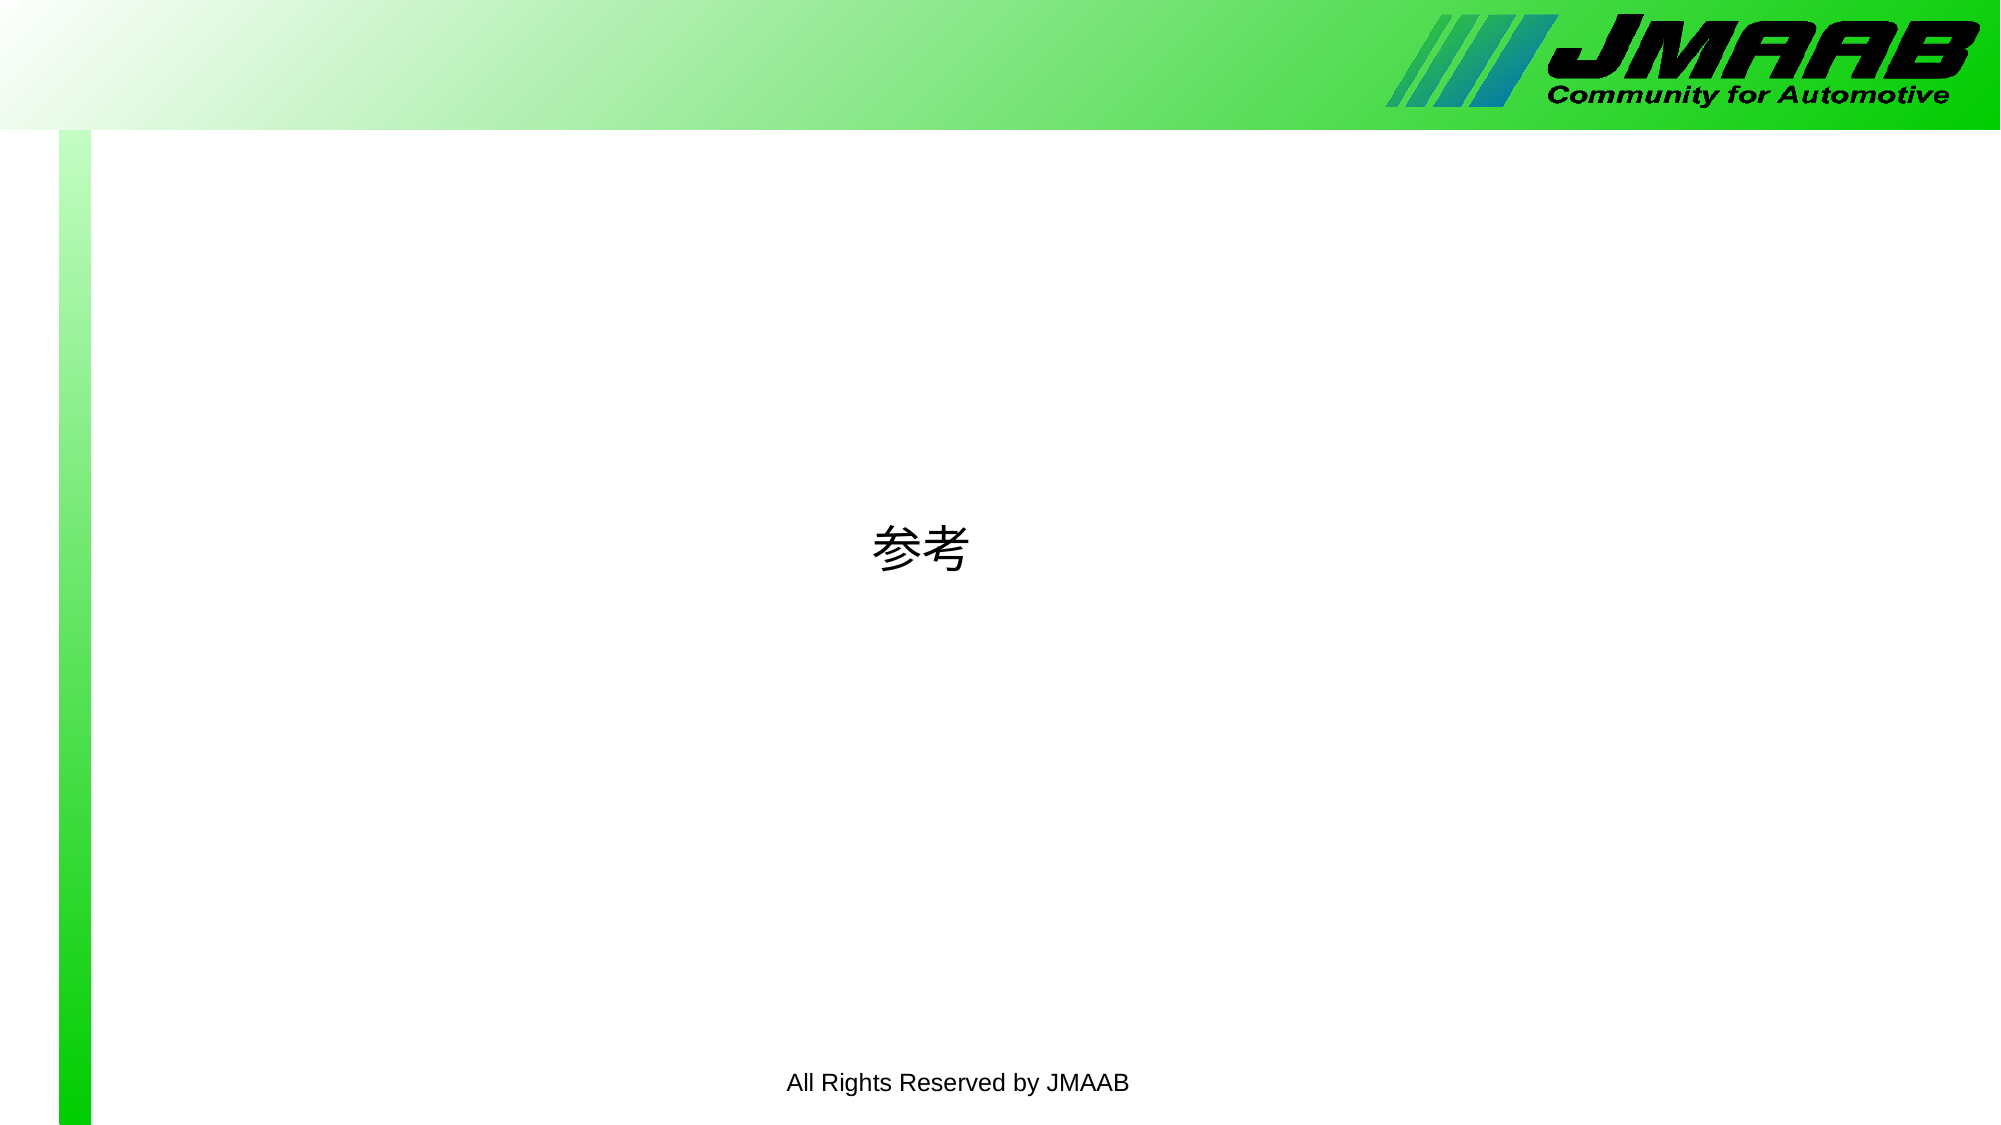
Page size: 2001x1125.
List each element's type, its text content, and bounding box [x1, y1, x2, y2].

text_box 参考 [858, 509, 988, 585]
picture [1382, 11, 1981, 109]
